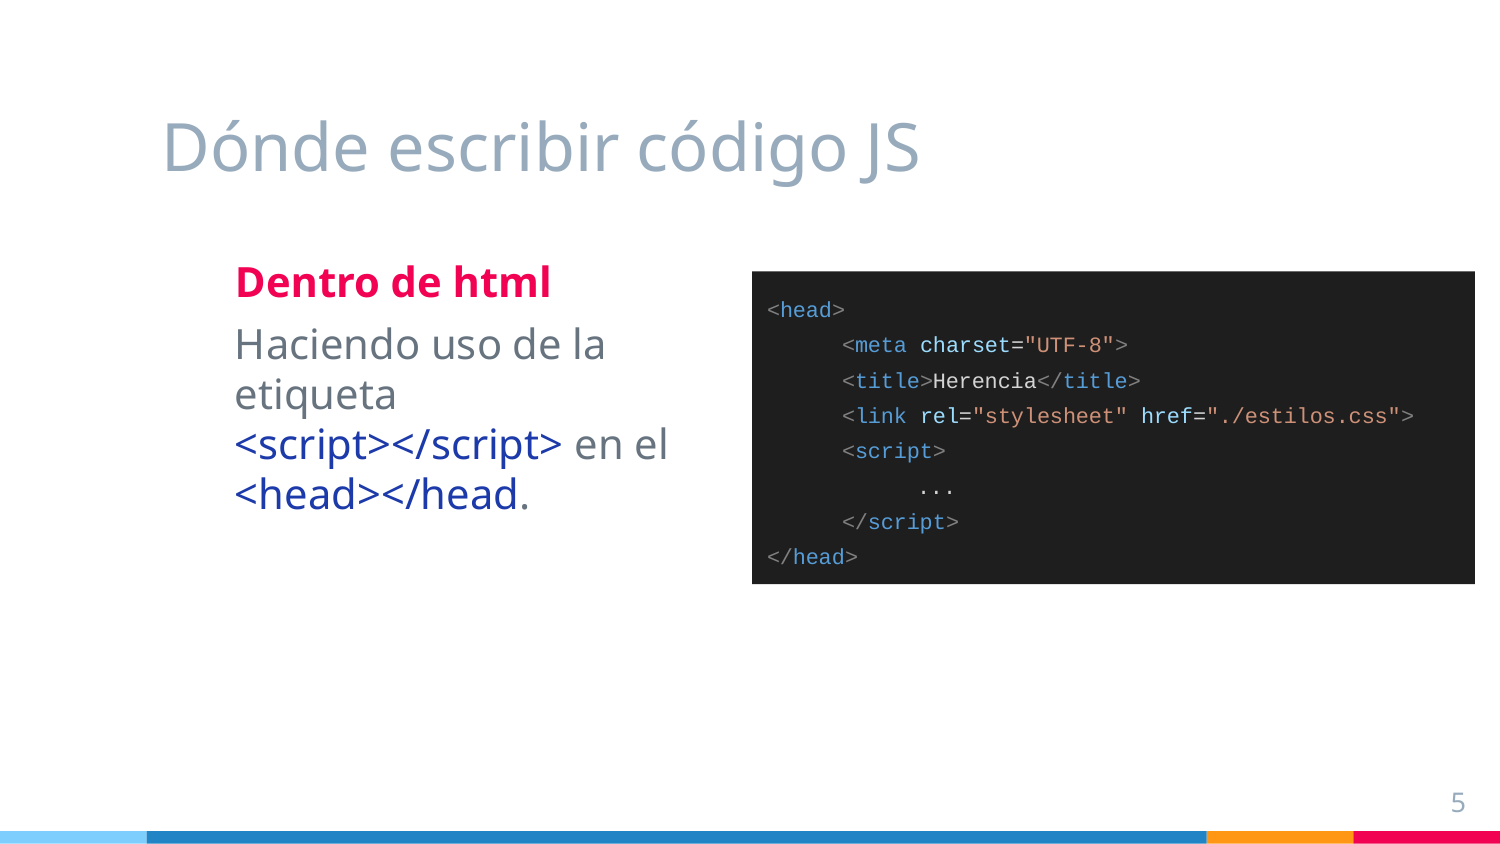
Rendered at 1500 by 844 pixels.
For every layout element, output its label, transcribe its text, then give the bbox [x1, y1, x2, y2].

slide_number ‹#› [1391, 770, 1482, 822]
list Dentro de html Haciendo uso de la etiqueta <script></script> en el <head></head. [219, 240, 735, 521]
text_box <head> <meta charset="UTF-8"> <title>Herencia</title> <link rel="stylesheet" href="./estilos.css"> <script> ... </script> </head> [752, 271, 1475, 585]
title Dónde escribir código JS [146, 58, 1398, 200]
